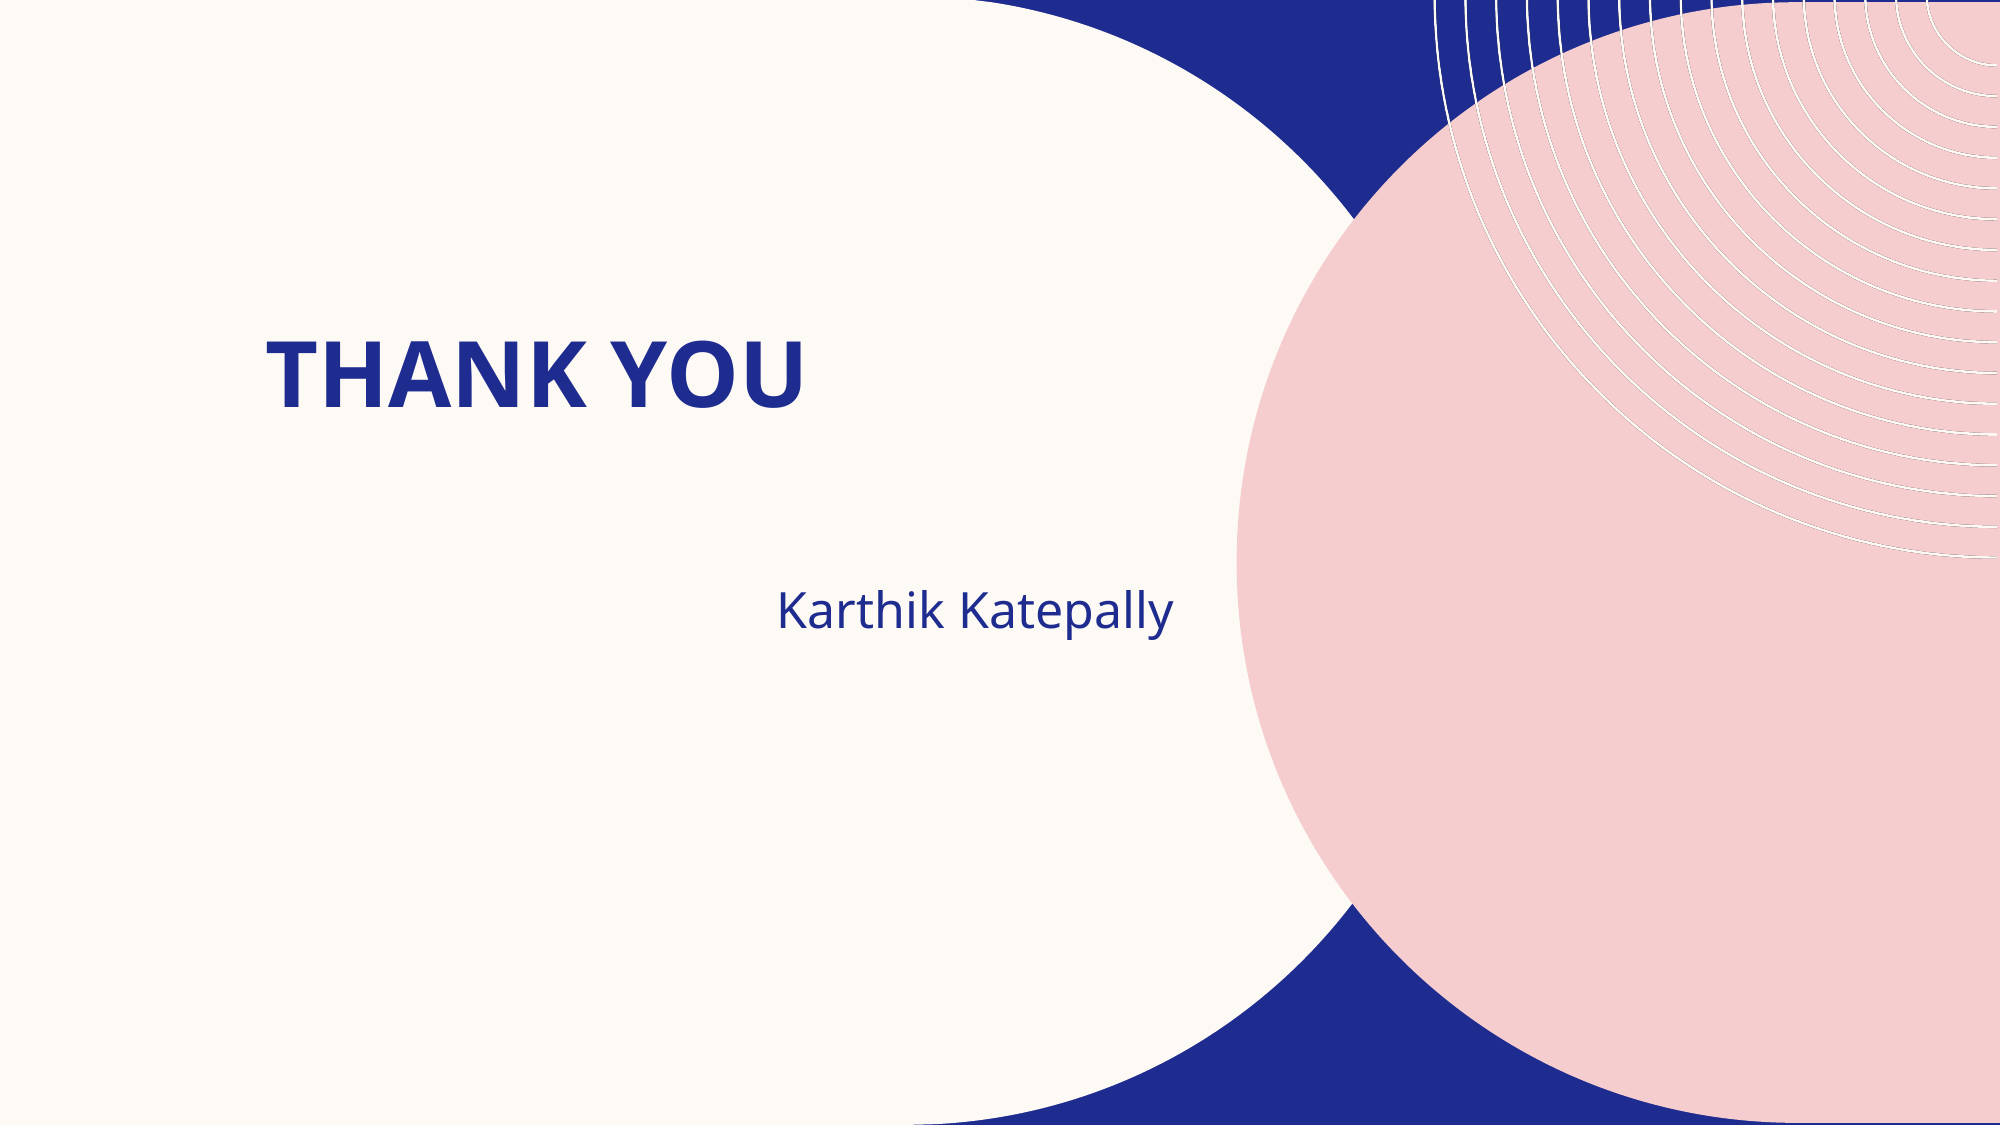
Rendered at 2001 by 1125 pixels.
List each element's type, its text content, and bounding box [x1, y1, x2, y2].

picture [1433, 0, 1997, 559]
title THANK YOU [250, 323, 935, 434]
subtitle Karthik Katepally [611, 578, 1296, 665]
